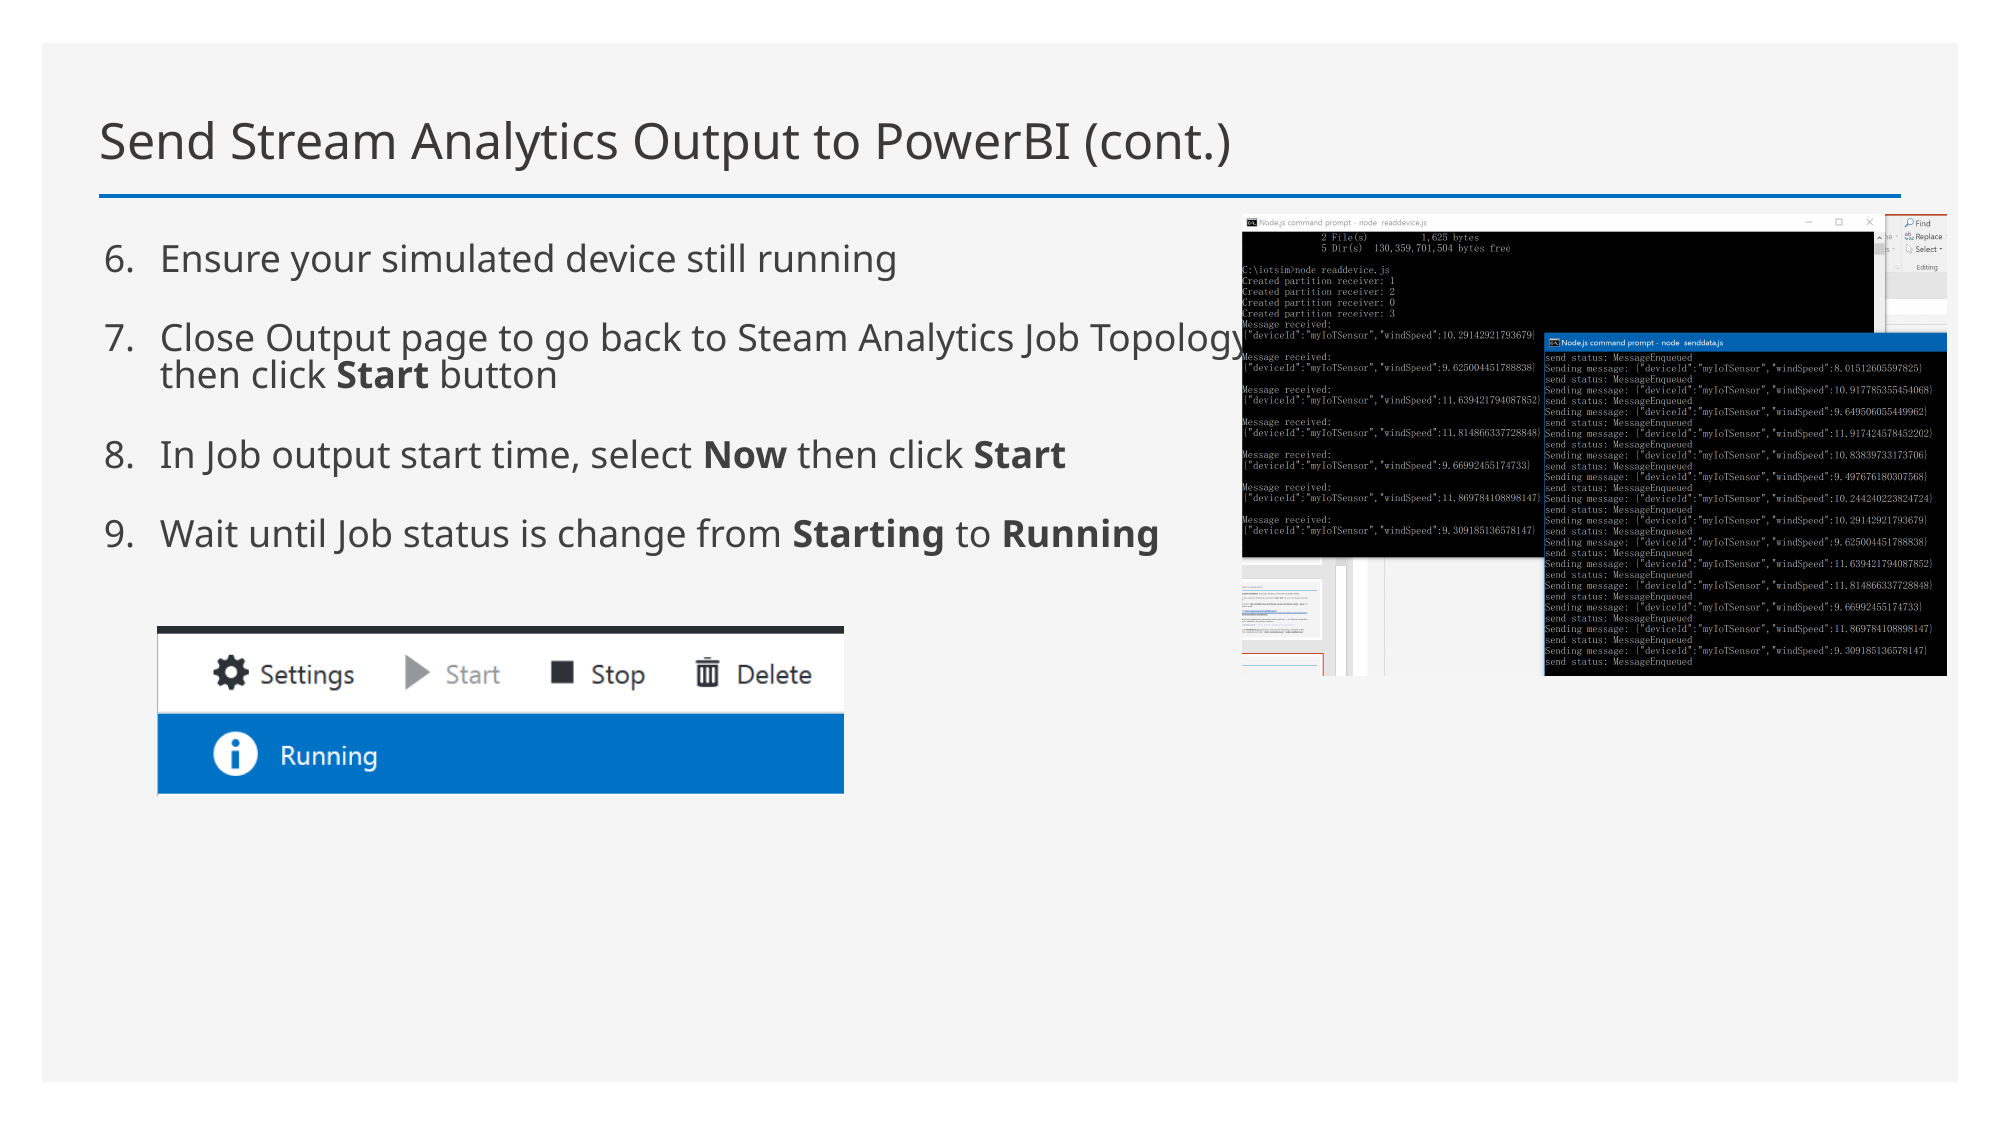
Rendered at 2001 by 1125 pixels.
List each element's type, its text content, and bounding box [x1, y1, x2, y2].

list Ensure your simulated device still running Close Output page to go back to Steam Analytics Job Topology, then click Start button In Job output start time, select Now then click Start Wait until Job status is change from Starting to Running [88, 234, 1806, 1058]
list Send Stream Analytics Output to PowerBI (cont.) [84, 72, 1806, 178]
picture [157, 626, 844, 796]
picture [1242, 214, 1947, 676]
